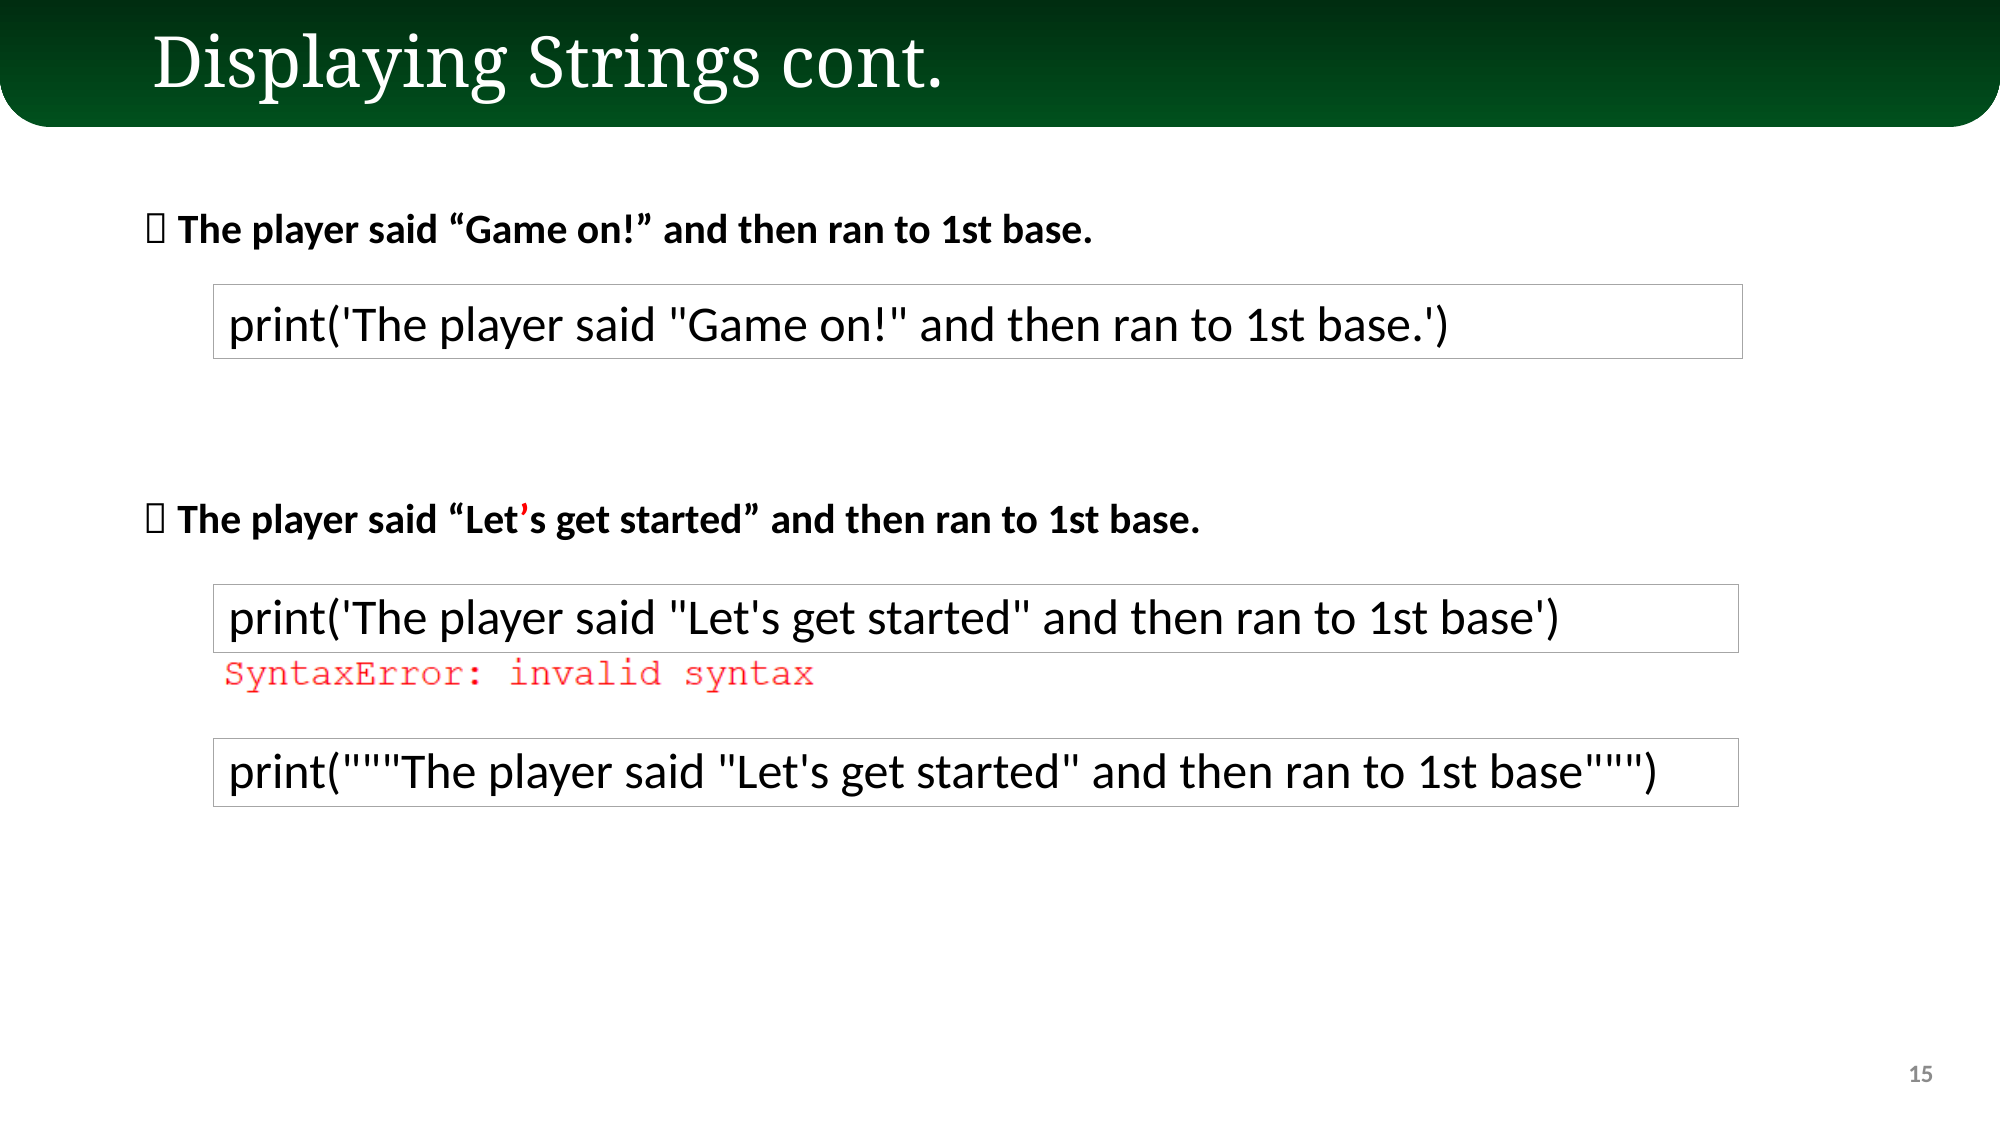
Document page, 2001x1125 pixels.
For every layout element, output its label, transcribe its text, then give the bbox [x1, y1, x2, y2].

slide_number 15 [1498, 1042, 1949, 1103]
title Displaying Strings cont. [137, 19, 1863, 111]
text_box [115, 484, 1739, 699]
text_box print("""The player said "Let's get started" and then ran to 1st base""") [213, 738, 1739, 807]
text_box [115, 194, 1743, 360]
